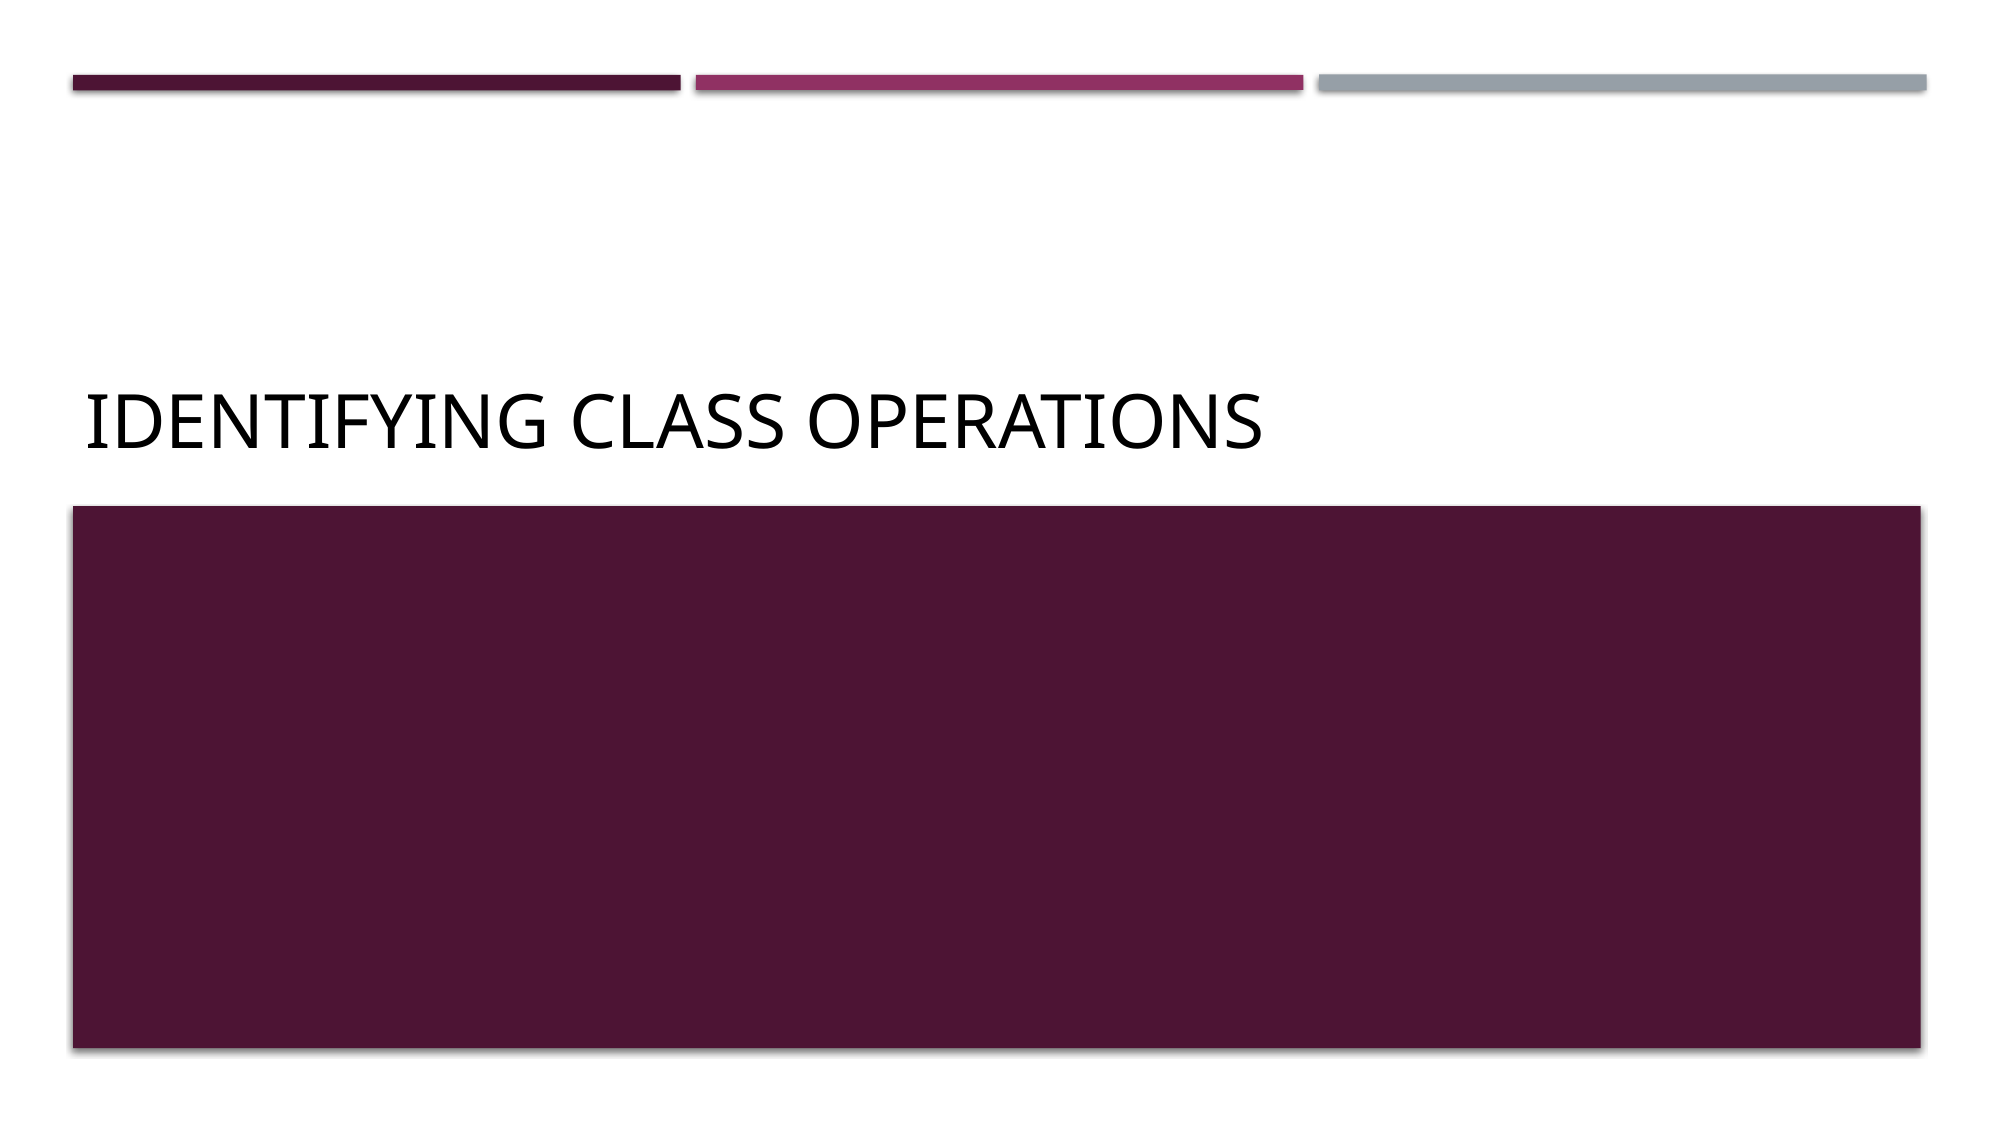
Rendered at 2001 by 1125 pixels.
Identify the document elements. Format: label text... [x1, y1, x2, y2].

title Identifying class operations [75, 368, 1388, 566]
